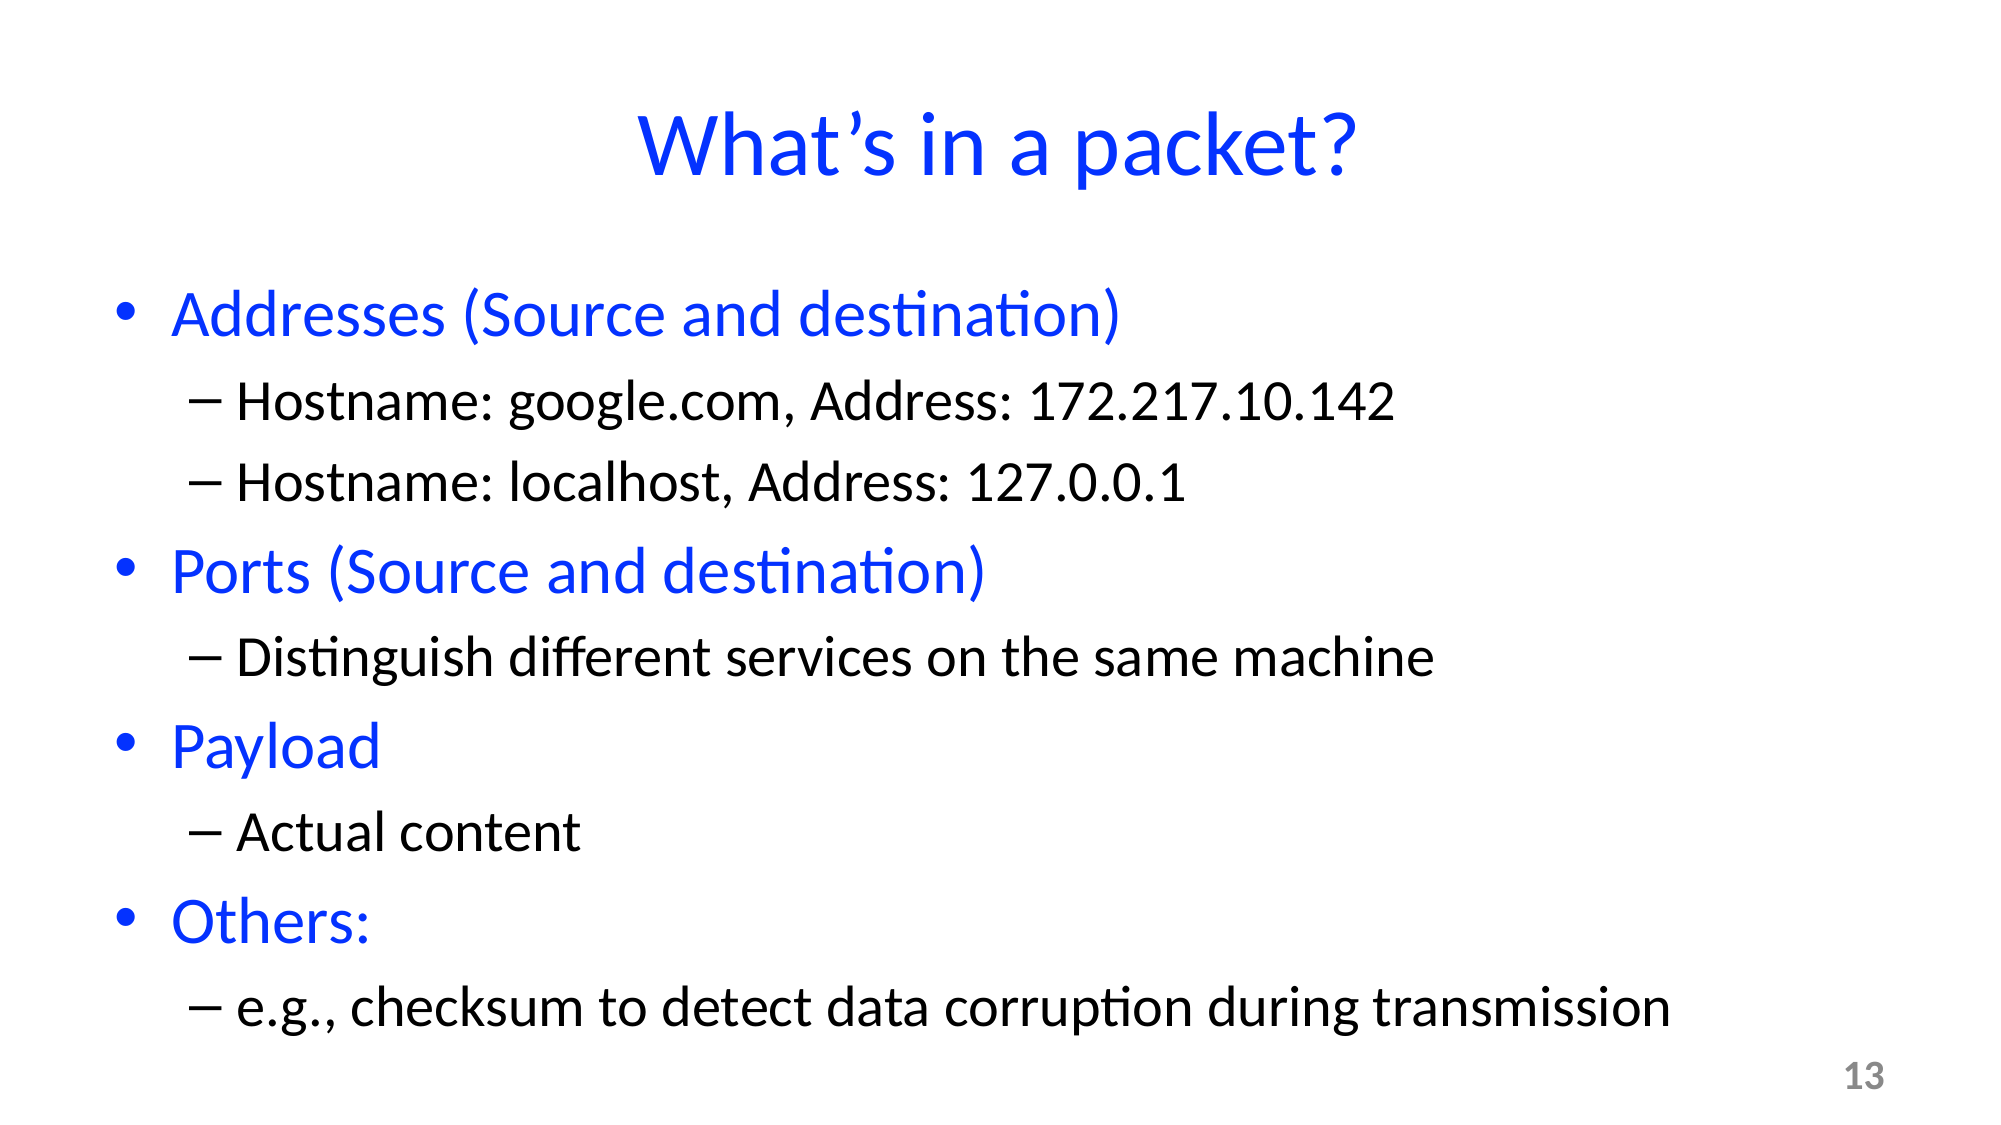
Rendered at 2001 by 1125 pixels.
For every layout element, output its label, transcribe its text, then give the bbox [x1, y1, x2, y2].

slide_number 13 [1433, 1042, 1900, 1103]
list Addresses (Source and destination) Hostname: google.com, Address: 172.217.10.142 Hostname: localhost, Address: 127.0.0.1 Ports (Source and destination) Distinguish different services on the same machine Payload Actual content Others: e.g., checksum to detect data corruption during transmission [99, 262, 1901, 1006]
title What’s in a packet? [99, 44, 1901, 233]
